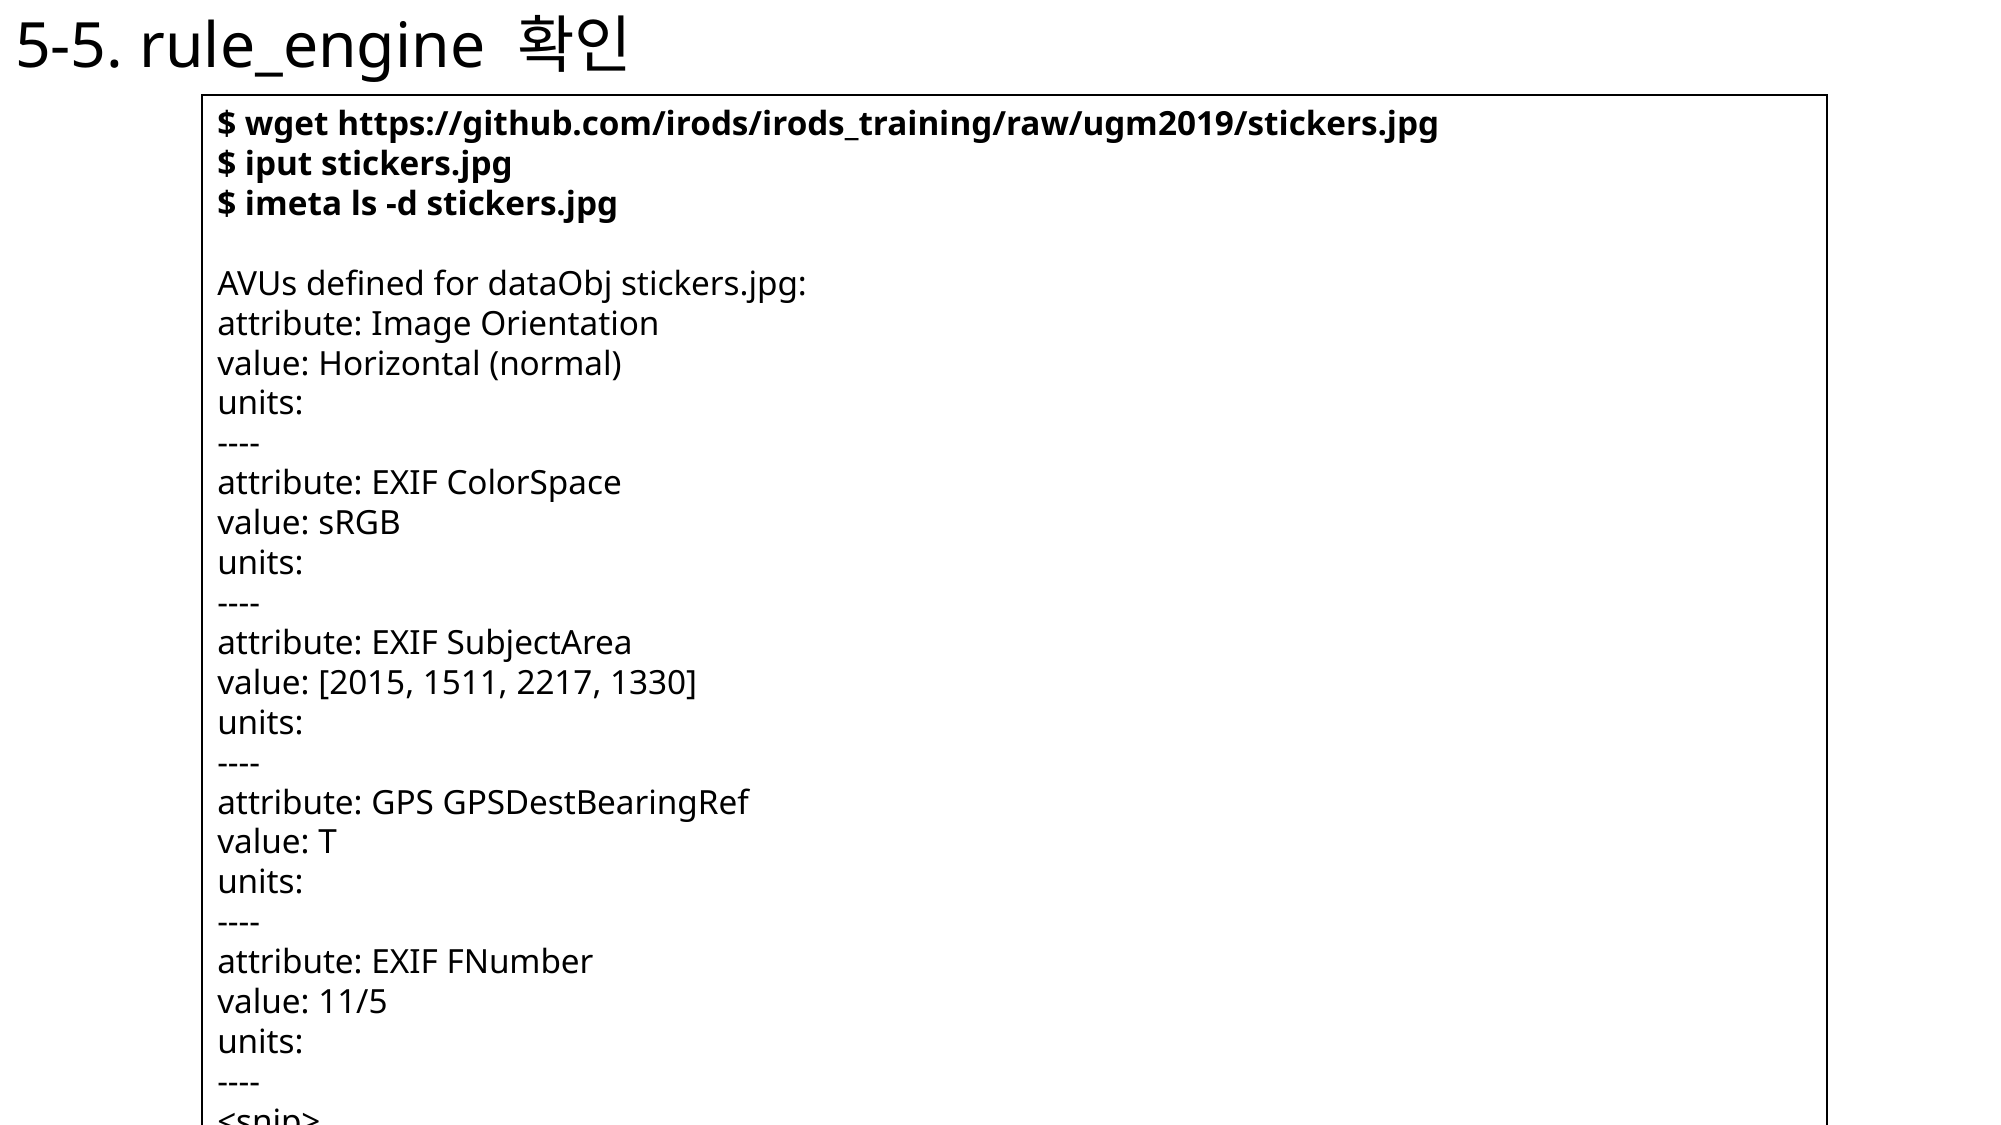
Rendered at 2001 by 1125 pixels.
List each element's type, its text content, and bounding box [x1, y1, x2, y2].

text_box $ wget https://github.com/irods/irods_training/raw/ugm2019/stickers.jpg $ iput stickers.jpg $ imeta ls -d stickers.jpg AVUs defined for dataObj stickers.jpg: attribute: Image Orientation value: Horizontal (normal) units: ---- attribute: EXIF ColorSpace value: sRGB units: ---- attribute: EXIF SubjectArea value: [2015, 1511, 2217, 1330] units: ---- attribute: GPS GPSDestBearingRef value: T units: ---- attribute: EXIF FNumber value: 11/5 units: ---- <snip> ---- attribute: EXIF SceneType value: Directly Photographed units: ---- attribute: Thumbnail JPEGInterchangeFormatLength value: 9289 units: ---- attribute: EXIF SubSecTimeOriginal value: 738 units: ---- attribute: Image ExifOffset value: 204 units: ---- attribute: Image YCbCrPositioning value: Centered units: ---- attribute: EXIF ExifImageWidth value: 4032 units: [201, 94, 1828, 1125]
title 5-5. rule_engine 확인 [0, 0, 1392, 95]
